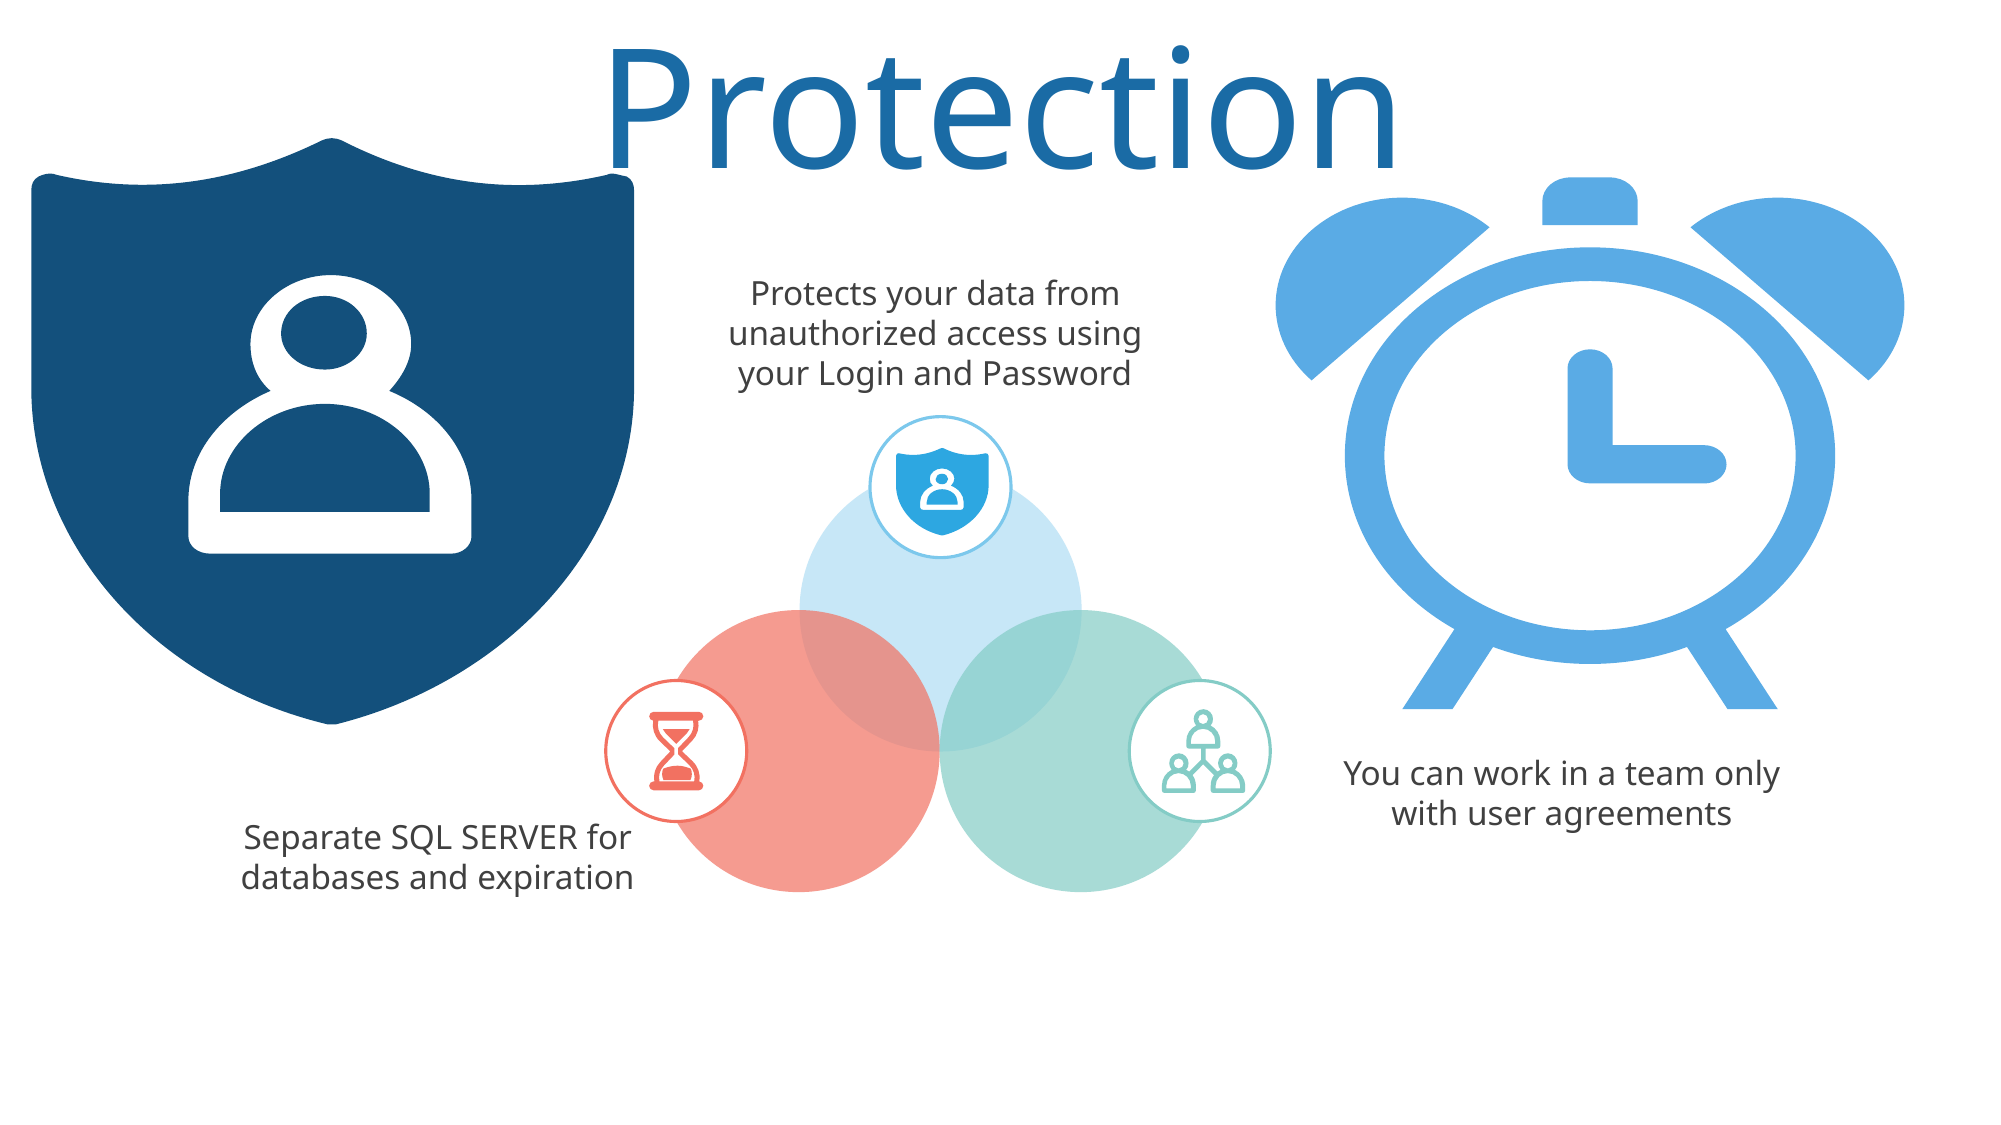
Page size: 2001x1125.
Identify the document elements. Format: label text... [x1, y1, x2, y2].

text_box [1343, 246, 1837, 711]
text_box Protects your data from unauthorized access using your Login and Password [700, 264, 1171, 400]
list Protection [53, 55, 1952, 175]
text_box [1541, 176, 1639, 227]
text_box [1688, 196, 1906, 382]
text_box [605, 416, 1271, 893]
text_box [31, 138, 635, 725]
text_box You can work in a team only with user agreements [1324, 744, 1800, 840]
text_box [896, 447, 989, 536]
text_box Separate SQL SERVER for databases and expiration [200, 808, 675, 904]
text_box [1274, 196, 1492, 382]
